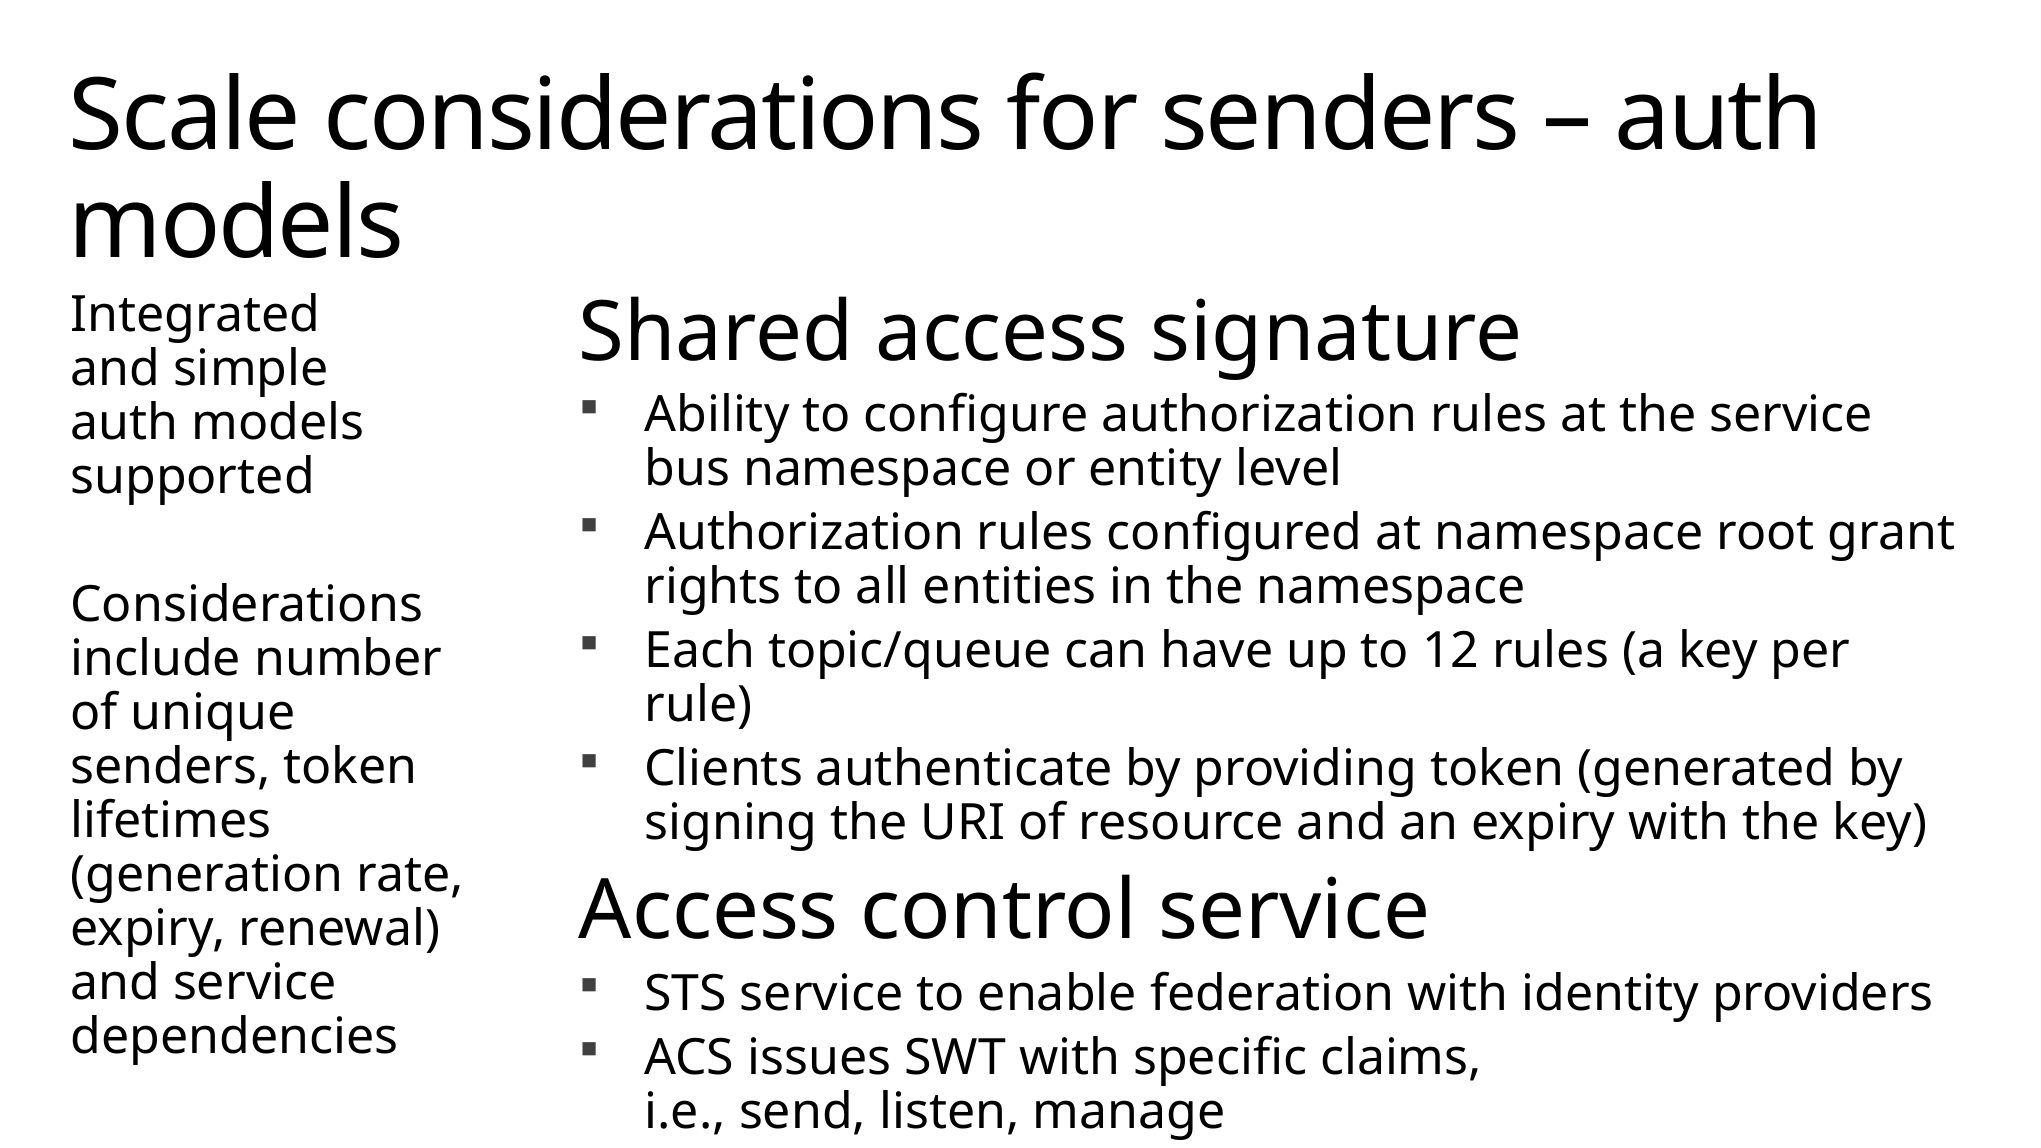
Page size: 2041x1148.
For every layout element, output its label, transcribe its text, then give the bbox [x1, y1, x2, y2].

list Integrated and simple auth models supported Considerations include number of unique senders, token lifetimes (generation rate, expiry, renewal) and service dependencies [46, 273, 497, 1099]
list Shared access signature Ability to configure authorization rules at the service bus namespace or entity level Authorization rules configured at namespace root grant rights to all entities in the namespace Each topic/queue can have up to 12 rules (a key per rule) Clients authenticate by providing token (generated by signing the URI of resource and an expiry with the key) Access control service STS service to enable federation with identity providers ACS issues SWT with specific claims, i.e., send, listen, manage [555, 273, 1996, 1099]
title Scale considerations for senders – auth models [45, 48, 1996, 199]
